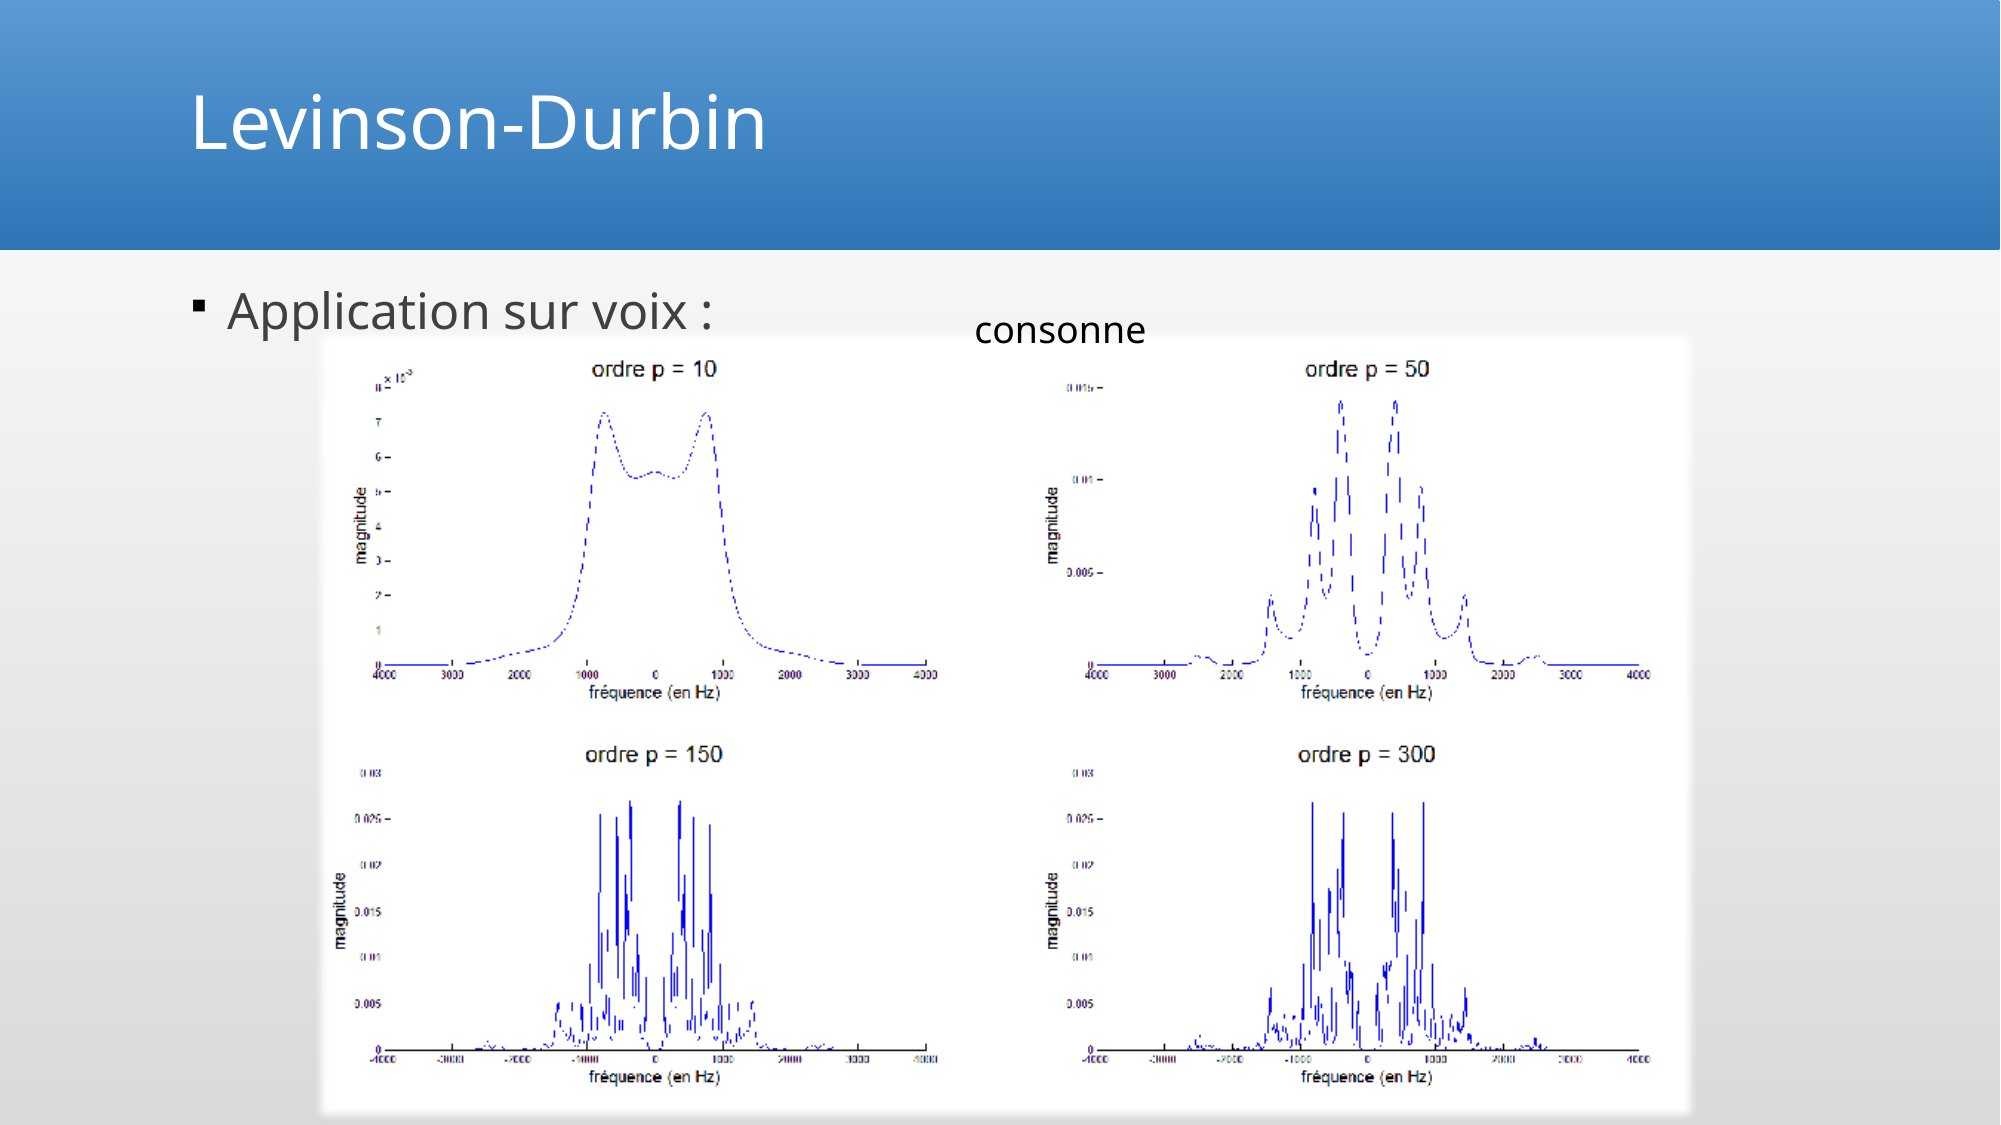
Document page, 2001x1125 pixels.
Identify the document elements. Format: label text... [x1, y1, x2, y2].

list Application sur voix : [174, 278, 1910, 1030]
title Levinson-Durbin [174, 16, 1825, 234]
picture [314, 329, 1697, 1121]
text_box consonne [959, 298, 1166, 329]
